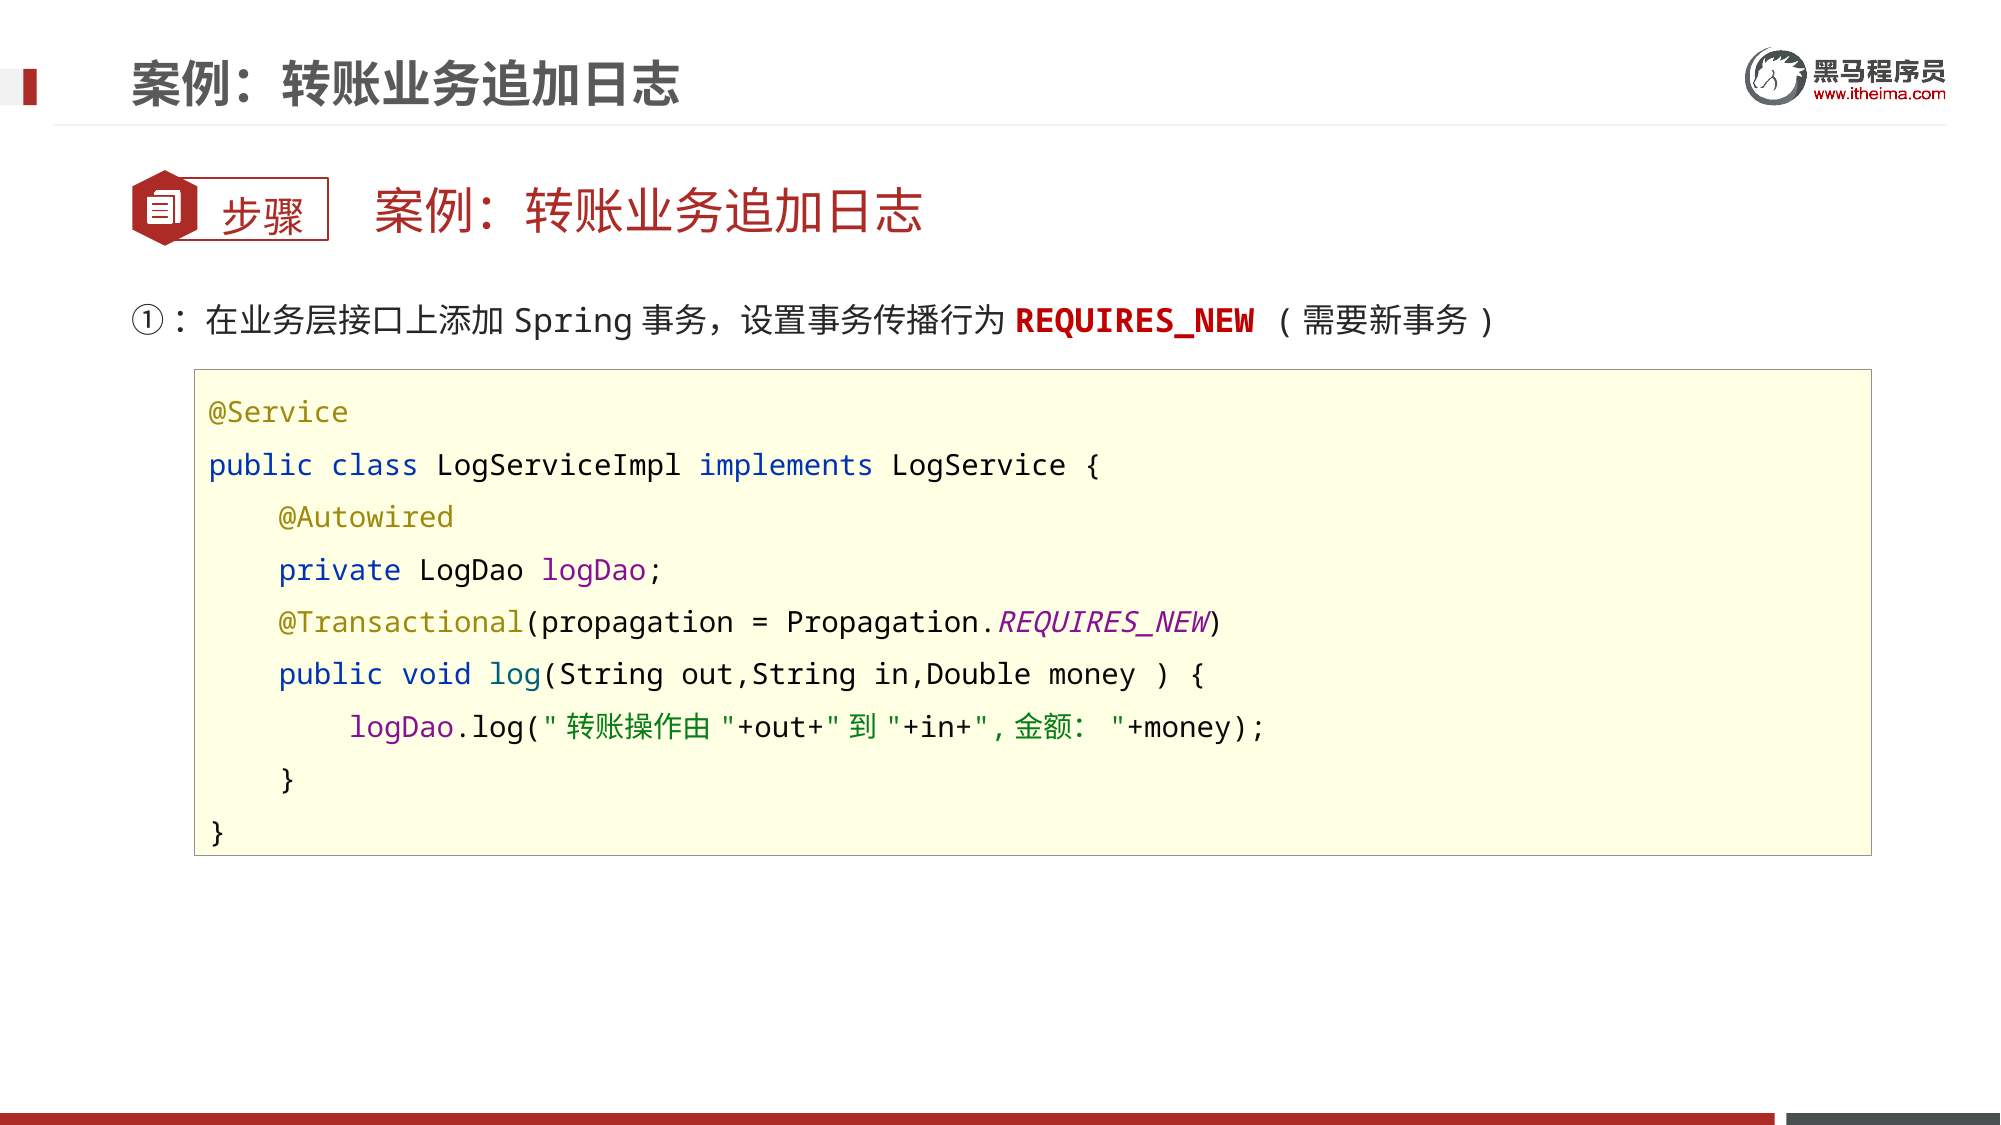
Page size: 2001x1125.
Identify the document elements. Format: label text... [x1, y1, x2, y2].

text_box 案例：转账业务追加日志 [116, 40, 1556, 125]
list ①：在业务层接口上添加Spring事务，设置事务传播行为REQUIRES_NEW (需要新事务) [116, 271, 1629, 396]
picture [1744, 46, 1946, 106]
picture [147, 190, 181, 224]
list 案例：转账业务追加日志 [360, 166, 1872, 252]
text_box @Service public class LogServiceImpl implements LogService { @Autowired private LogDao logDao; @Transactional(propagation = Propagation.REQUIRES_NEW) public void log(String out,String in,Double money ) { logDao.log("转账操作由"+out+"到"+in+",金额："+money); } } [194, 368, 1872, 856]
